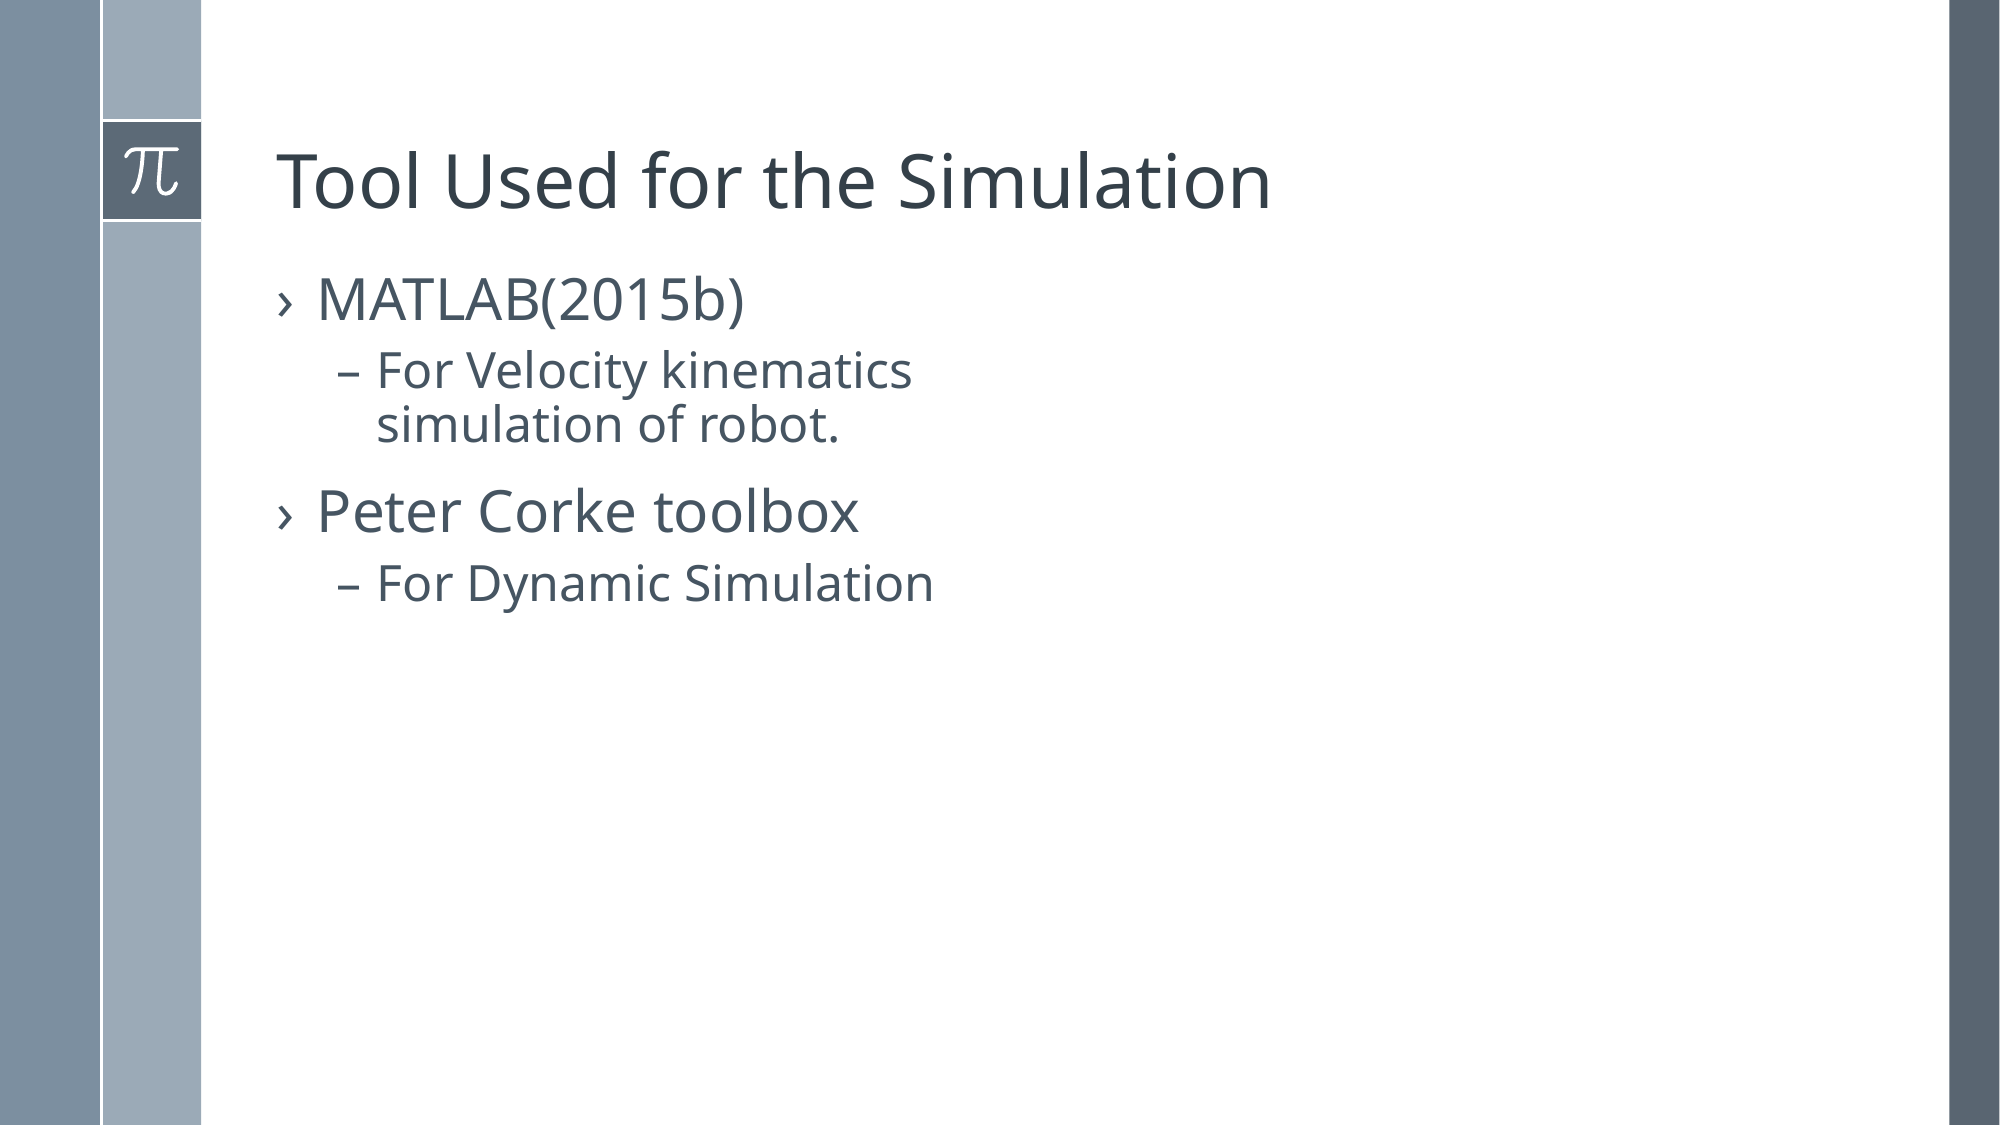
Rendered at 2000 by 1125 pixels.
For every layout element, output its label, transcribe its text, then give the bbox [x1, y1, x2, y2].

title Tool Used for the Simulation [261, 29, 1867, 233]
list MATLAB(2015b) For Velocity kinematics simulation of robot. Peter Corke toolbox For Dynamic Simulation [261, 262, 1052, 1013]
